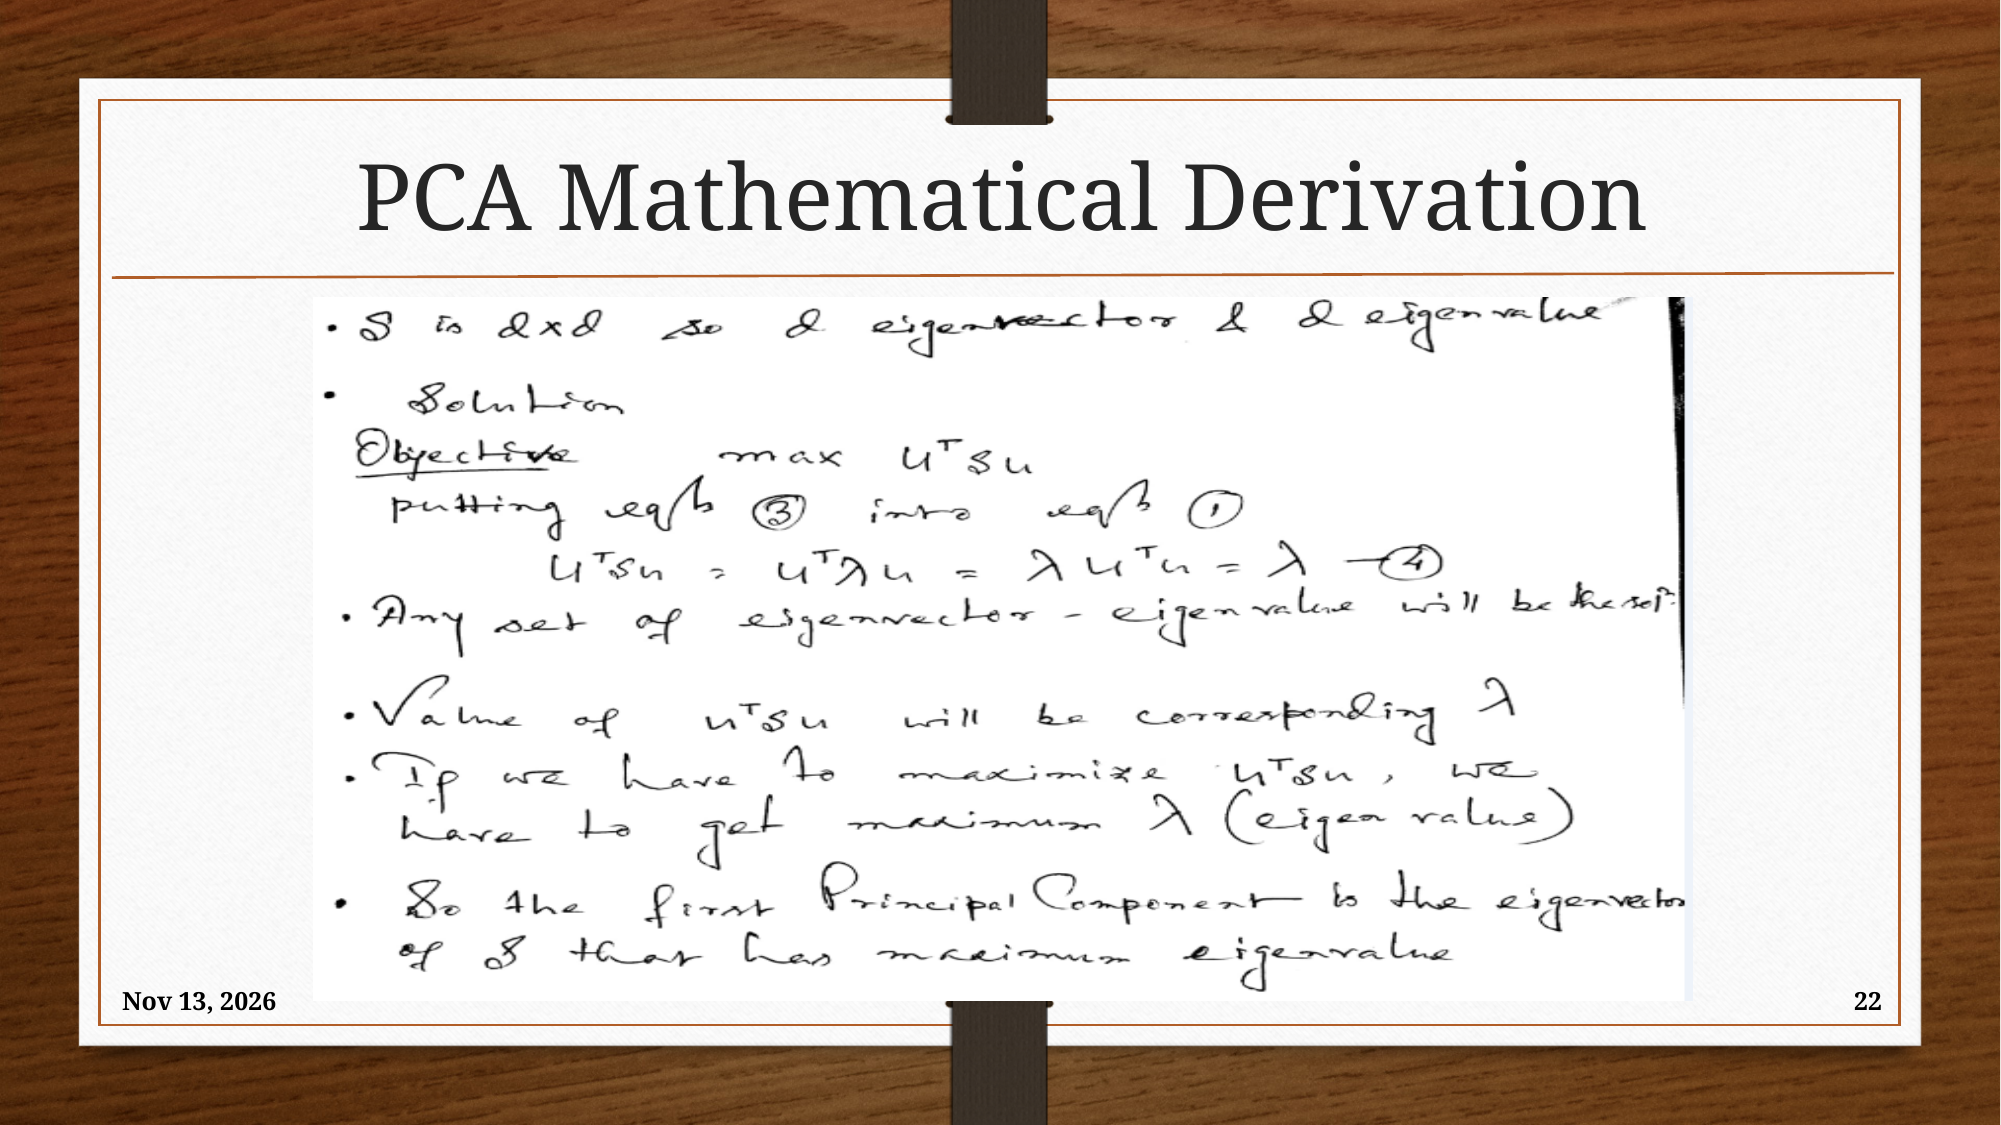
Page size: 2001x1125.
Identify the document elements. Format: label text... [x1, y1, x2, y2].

title PCA Mathematical Derivation [111, 129, 1895, 258]
picture [101, 0, 2001, 1125]
slide_number 19-Sep-22 [107, 979, 370, 1025]
picture [0, 0, 948, 1125]
slide_number 21 [1808, 979, 1898, 1025]
